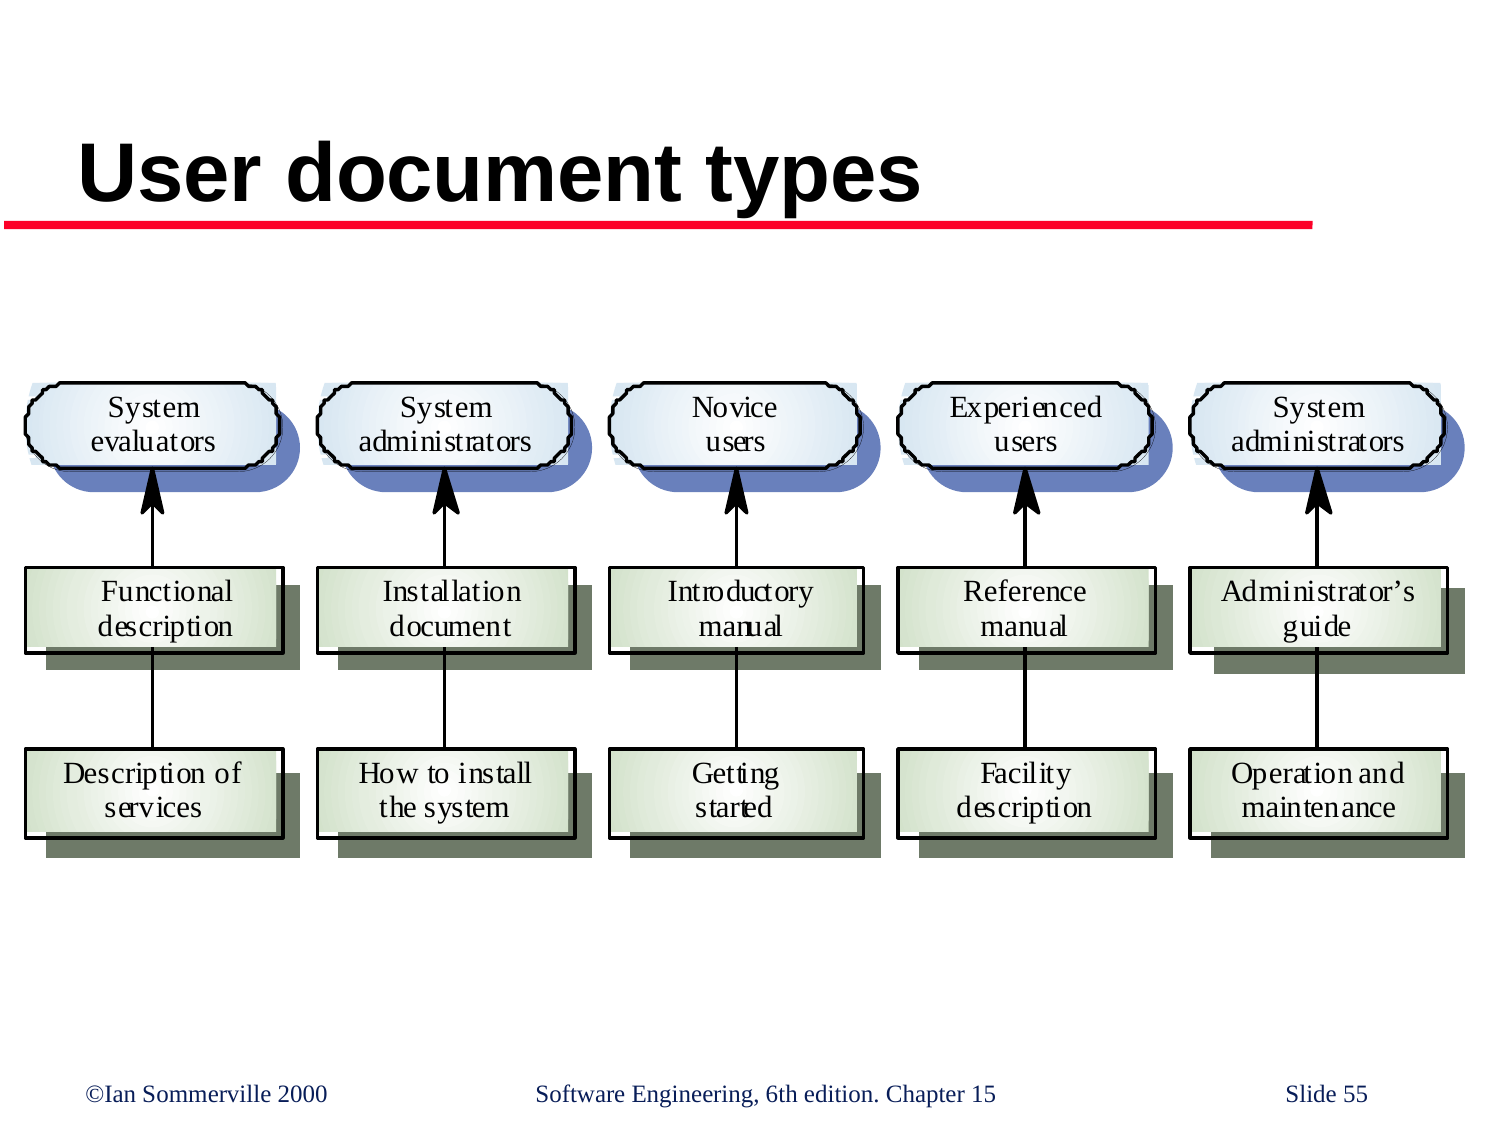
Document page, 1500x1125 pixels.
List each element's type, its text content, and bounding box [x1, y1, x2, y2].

picture [21, 379, 1469, 900]
title User document types [61, 42, 1451, 226]
